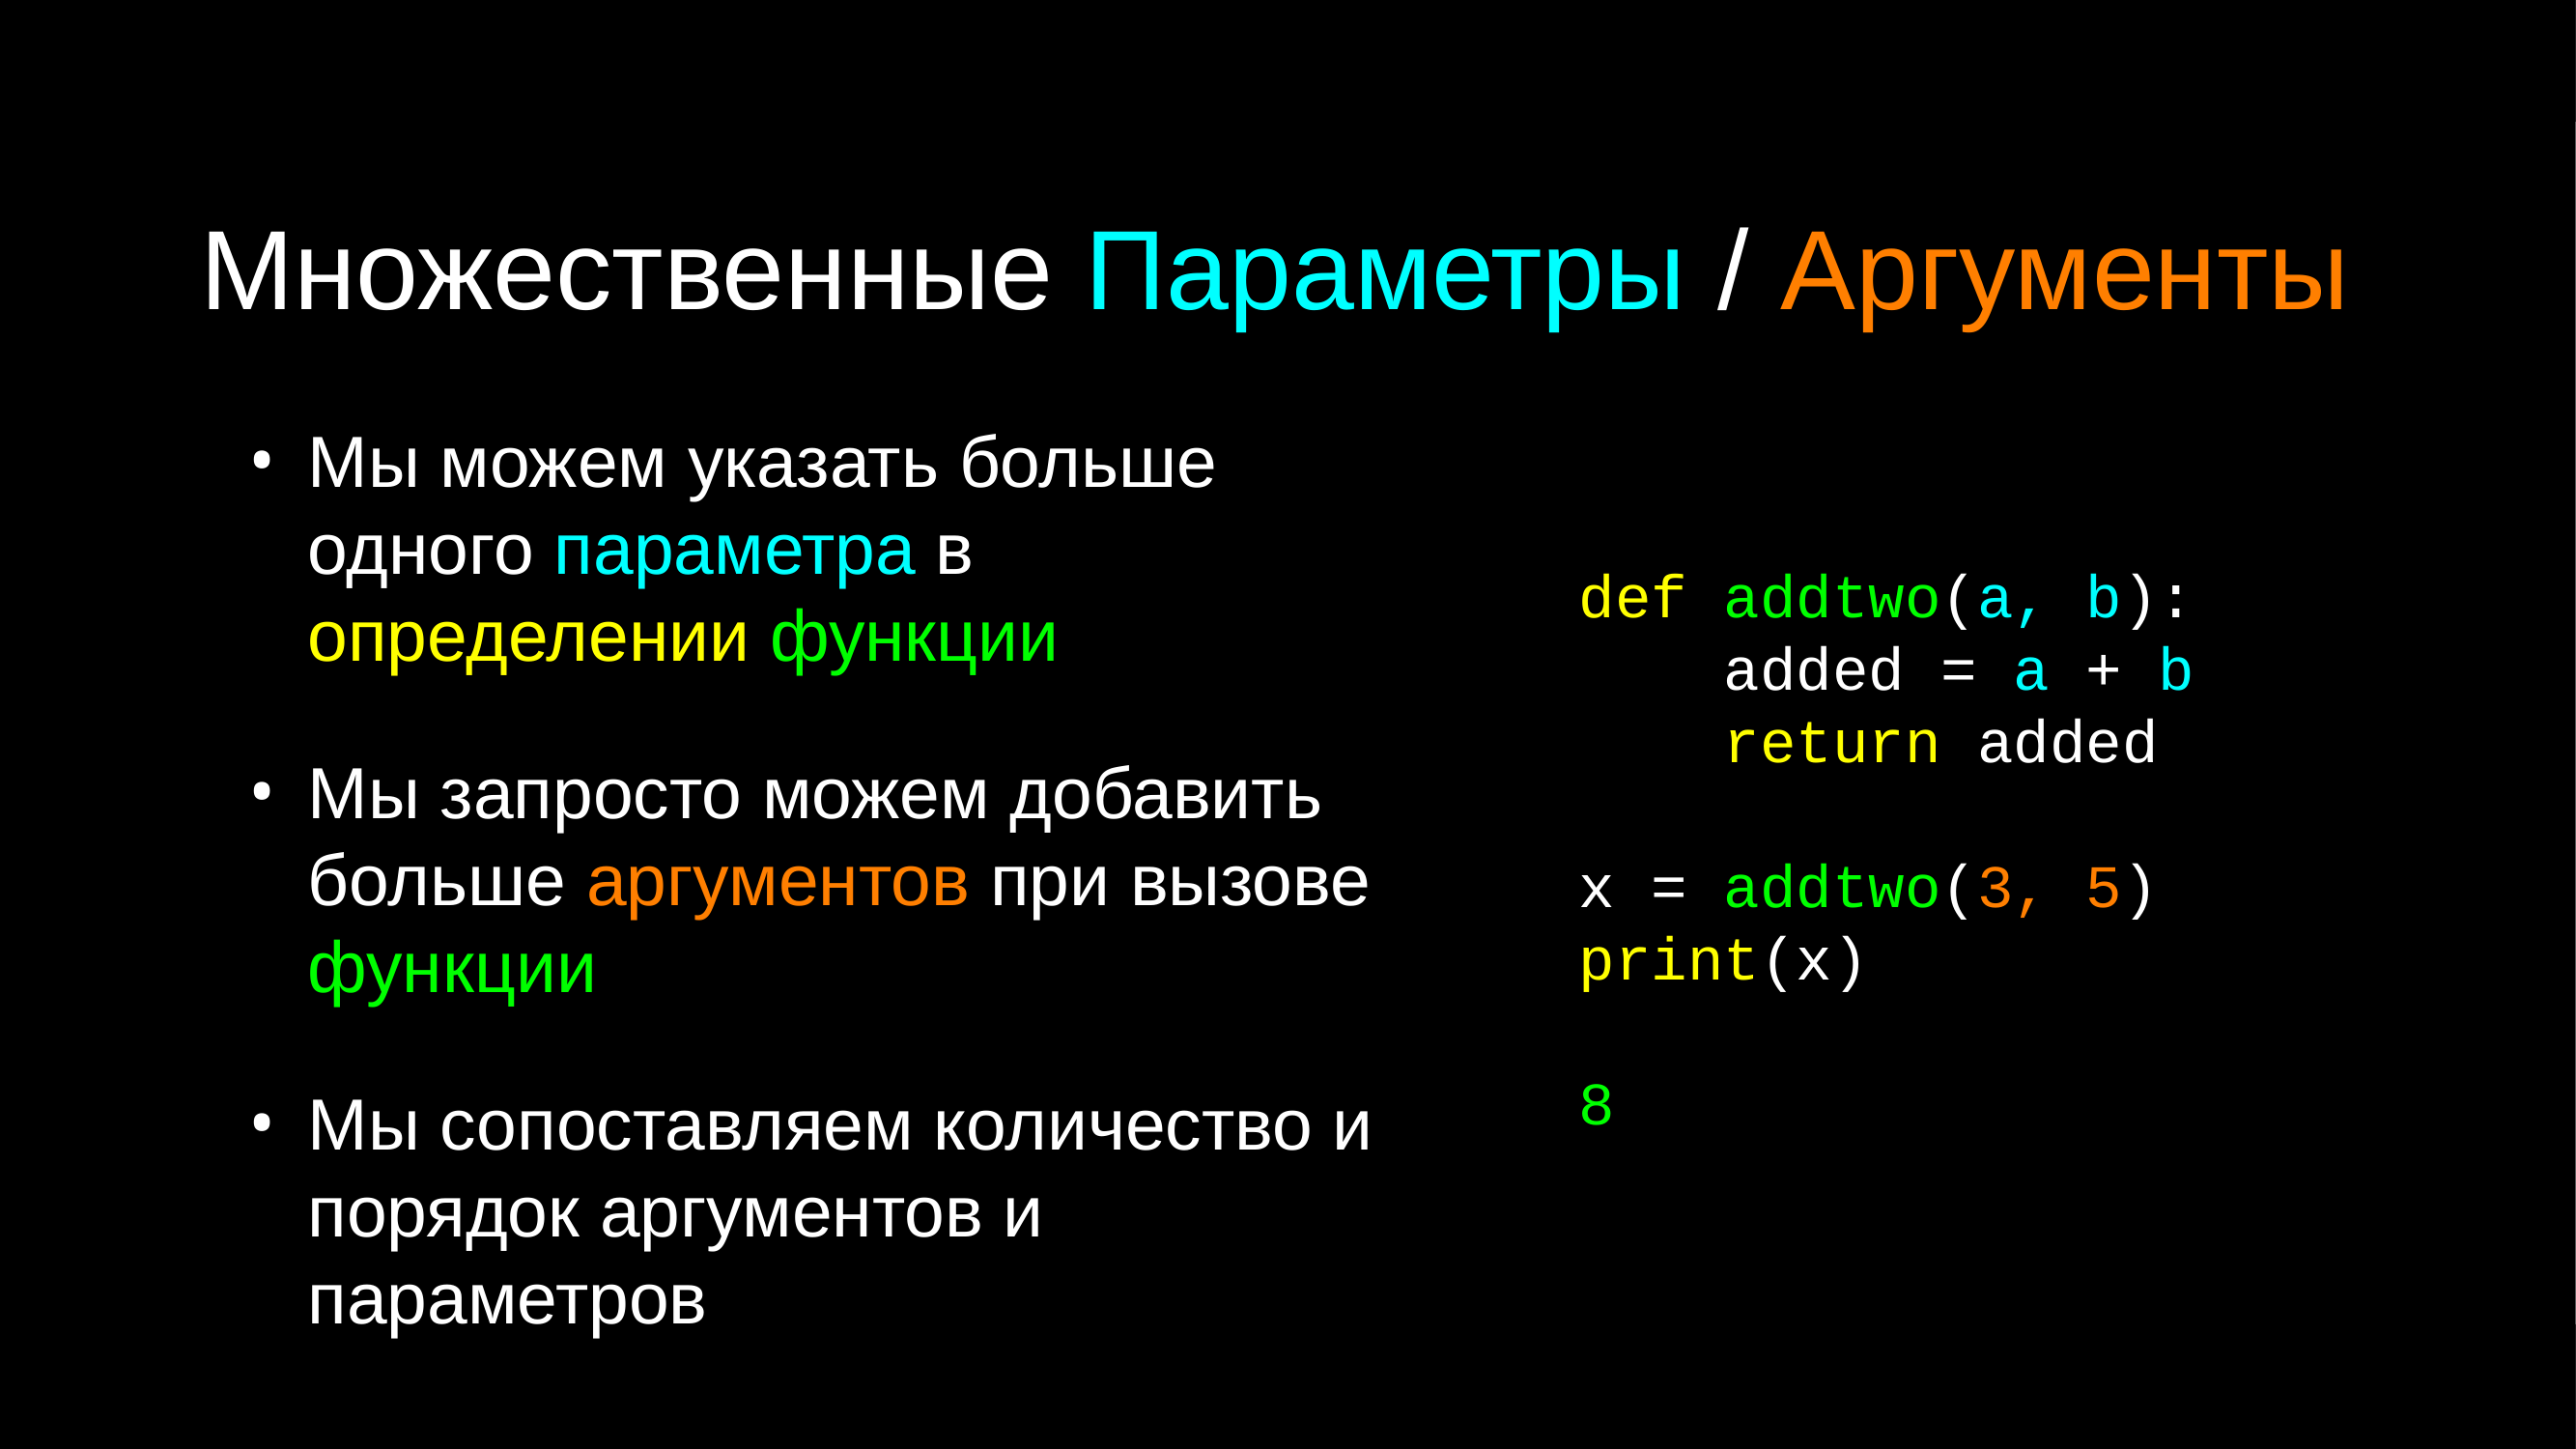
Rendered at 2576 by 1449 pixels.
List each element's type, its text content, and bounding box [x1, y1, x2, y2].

title Множественные Параметры / Аргументы [102, 127, 2448, 403]
list Мы можем указать больше одного параметра в определении функции Мы запросто можем добавить больше аргументов при вызове функции Мы сопоставляем количество и порядок аргументов и параметров [183, 412, 1386, 1342]
text_box def addtwo(a, b): added = a + b return added x = addtwo(3, 5) print(x) 8 [1578, 535, 2448, 1159]
